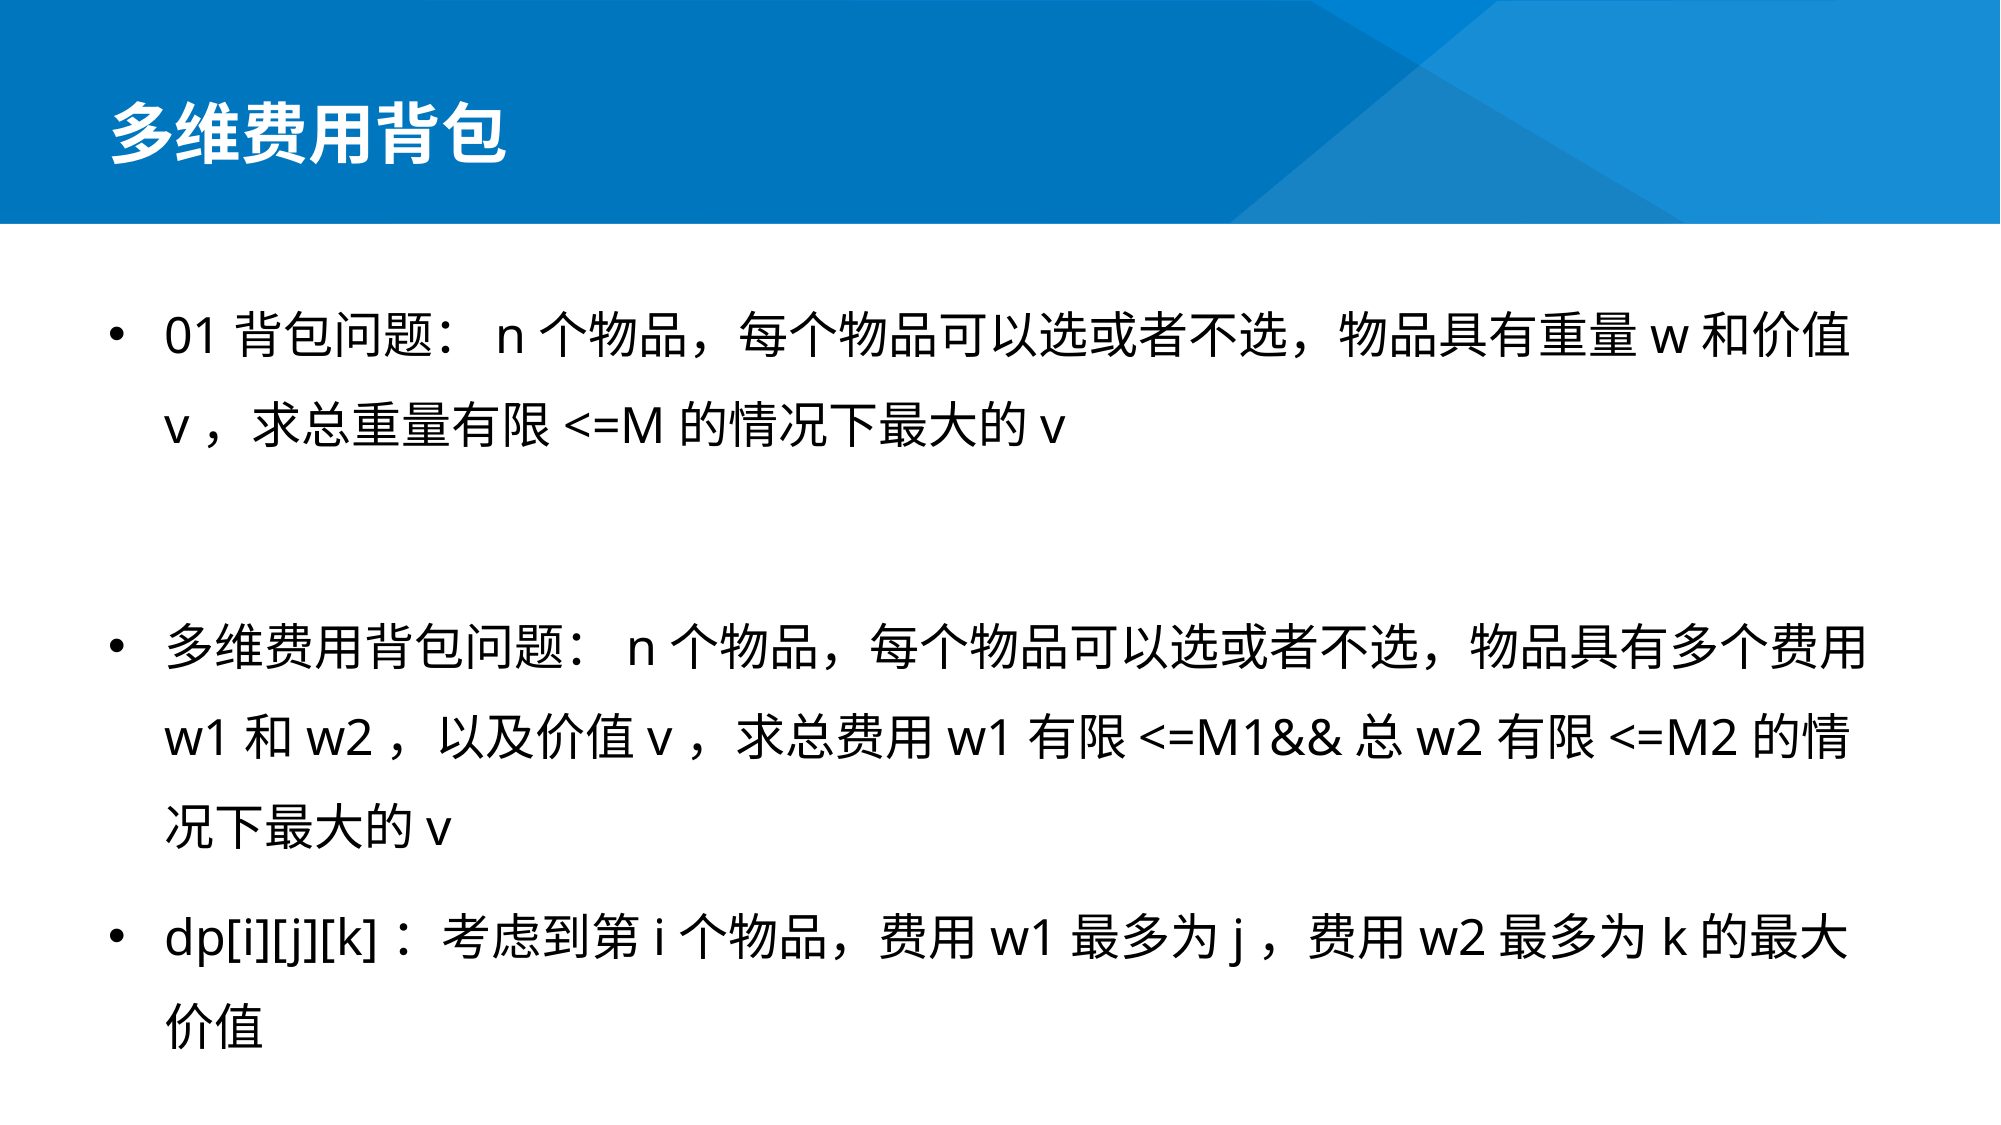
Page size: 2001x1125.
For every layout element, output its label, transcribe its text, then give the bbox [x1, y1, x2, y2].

list 01背包问题：n个物品，每个物品可以选或者不选，物品具有重量w和价值v，求总重量有限<=M的情况下最大的v 多维费用背包问题：n个物品，每个物品可以选或者不选，物品具有多个费用w1和w2，以及价值v，求总费用w1有限<=M1&&总w2有限<=M2的情况下最大的v dp[i][j][k]：考虑到第i个物品，费用w1最多为j，费用w2最多为k的最大价值 [93, 265, 1904, 1031]
list 多维费用背包 [93, 93, 1547, 186]
